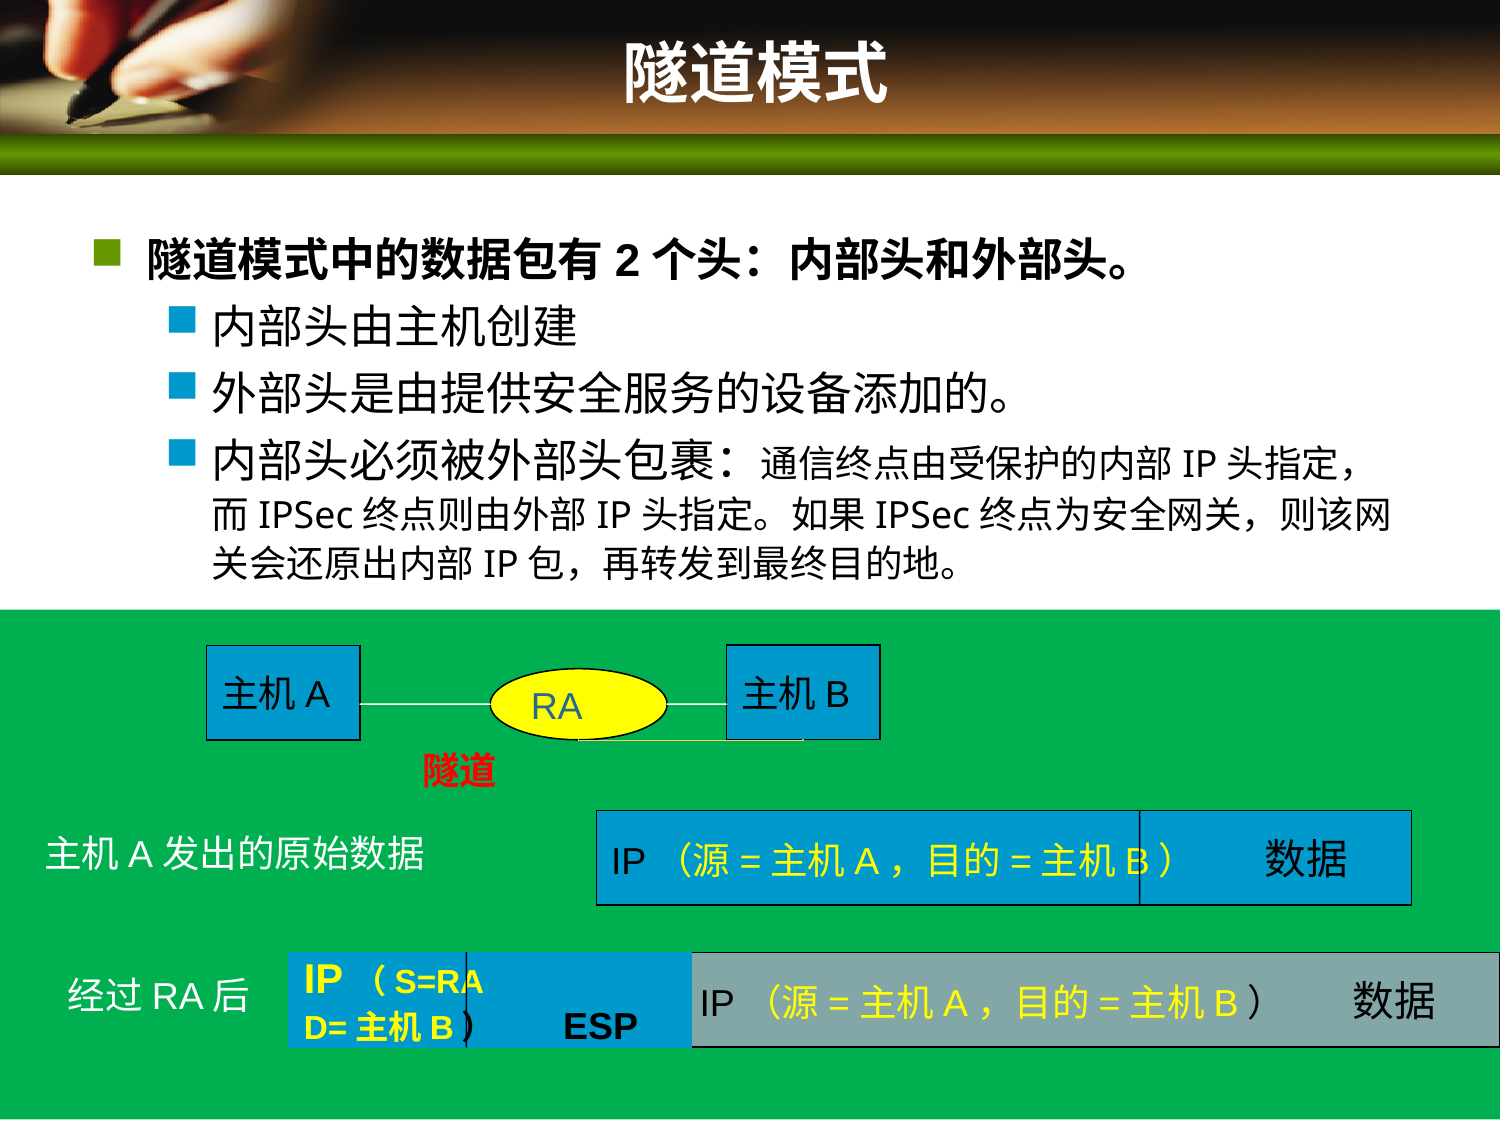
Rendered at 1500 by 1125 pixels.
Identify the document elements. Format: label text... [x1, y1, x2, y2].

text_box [29, 810, 1500, 1048]
text_box 主机A [206, 645, 361, 740]
text_box RA [490, 668, 668, 739]
picture [0, 0, 1500, 134]
title 隧道模式 [74, 24, 1438, 118]
text_box [0, 609, 1500, 1120]
list 隧道模式中的数据包有2个头：内部头和外部头。 内部头由主机创建 外部头是由提供安全服务的设备添加的。 内部头必须被外部头包裹：通信终点由受保护的内部IP头指定，而IPSec终点则由外部IP头指定。如果IPSec终点为安全网关，则该网关会还原出内部IP包，再转发到最终目的地。 [74, 212, 1413, 587]
text_box 隧道 [407, 739, 656, 800]
text_box 主机B [726, 645, 880, 740]
